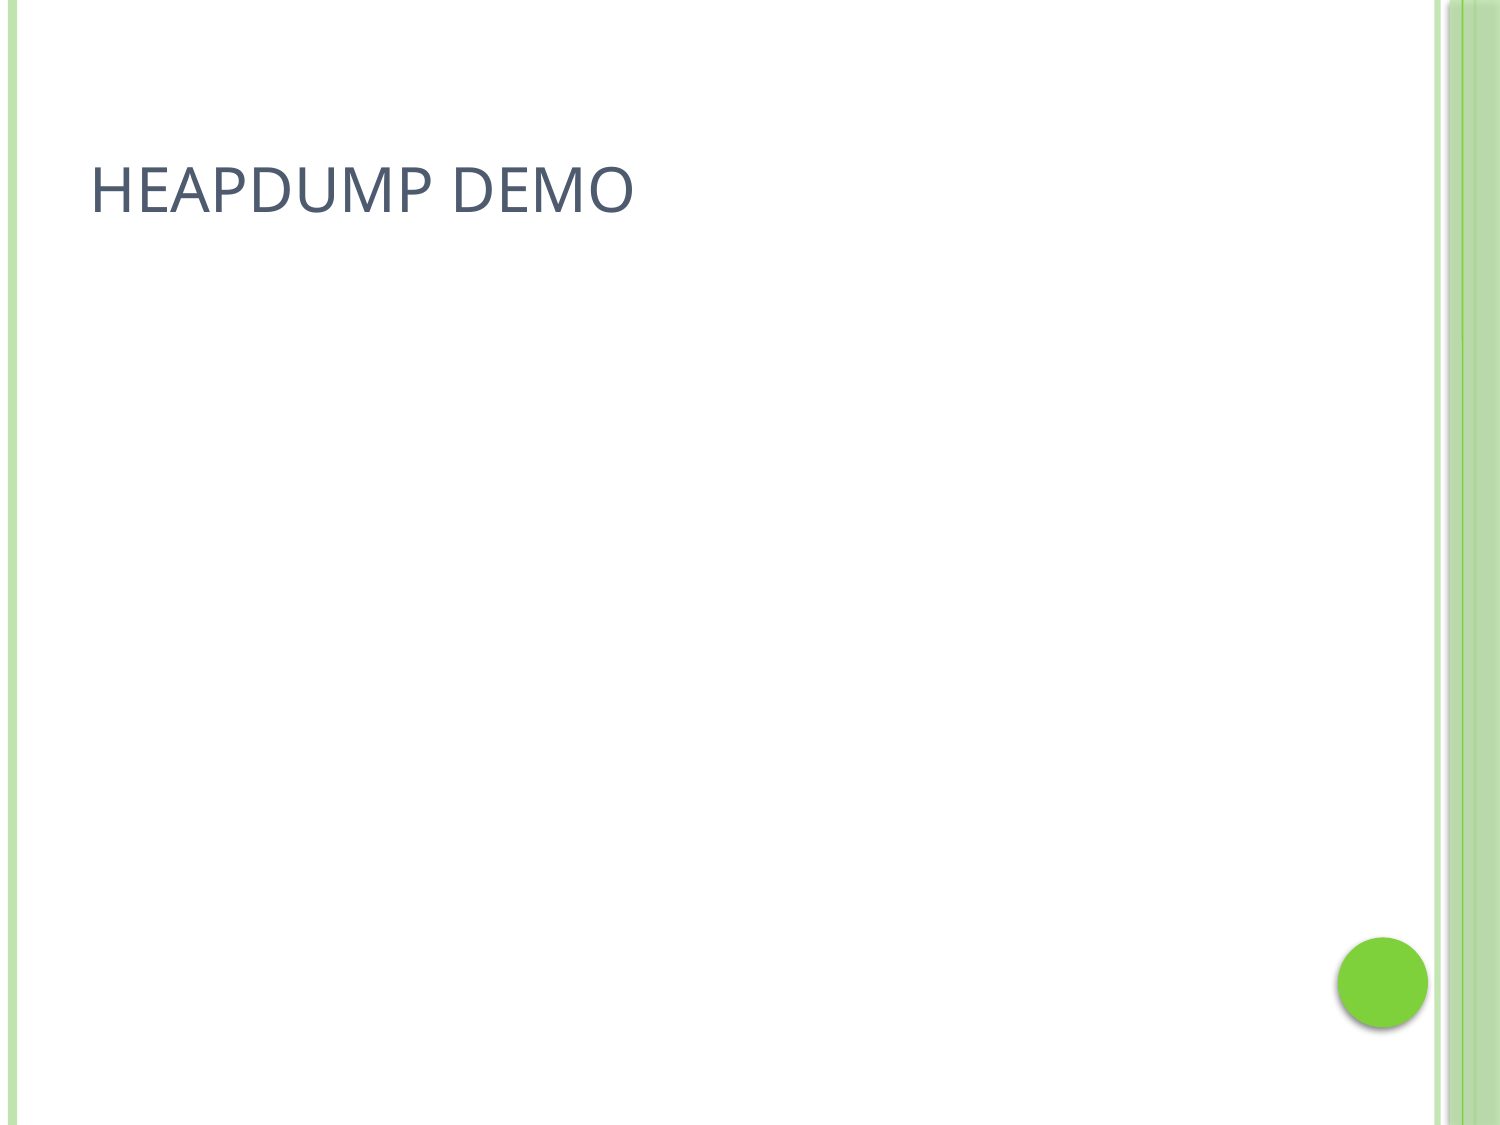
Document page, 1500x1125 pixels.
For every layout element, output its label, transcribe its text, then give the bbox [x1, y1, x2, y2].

title Heapdump demo [75, 45, 1300, 233]
